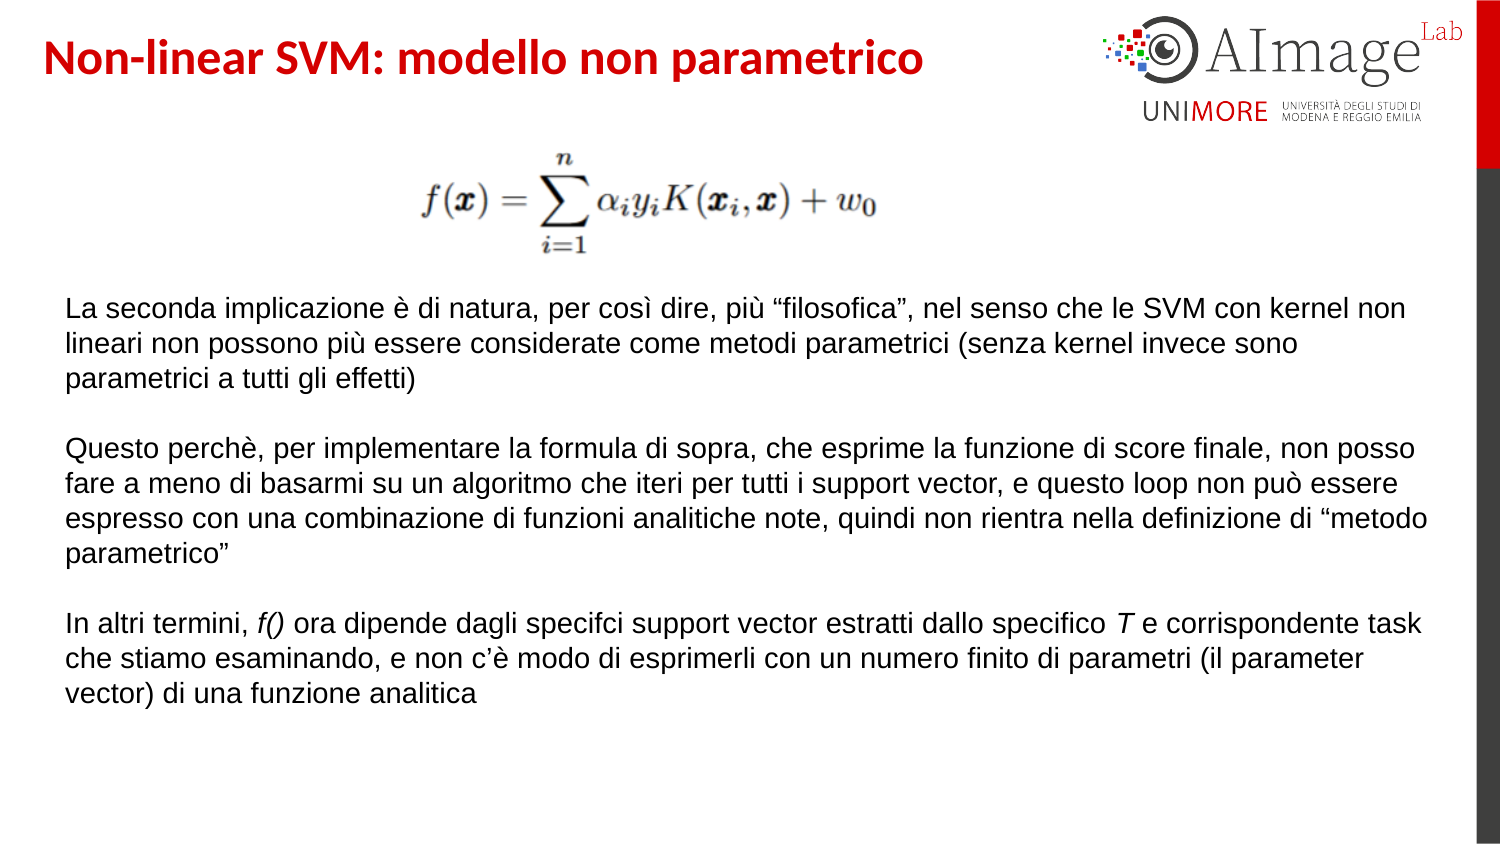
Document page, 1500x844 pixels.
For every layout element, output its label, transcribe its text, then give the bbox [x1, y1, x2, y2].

picture [408, 147, 886, 258]
text_box Non-linear SVM: modello non parametrico [41, 22, 1238, 85]
picture [1103, 16, 1464, 128]
text_box La seconda implicazione è di natura, per così dire, più “filosofica”, nel senso che le SVM con kernel non lineari non possono più essere considerate come metodi parametrici (senza kernel invece sono parametrici a tutti gli effetti) Questo perchè, per implementare la formula di sopra, che esprime la funzione di score finale, non posso fare a meno di basarmi su un algoritmo che iteri per tutti i support vector, e questo loop non può essere espresso con una combinazione di funzioni analitiche note, quindi non rientra nella definizione di “metodo parametrico” In altri termini, f() ora dipende dagli specifci support vector estratti dallo specifico T e corrispondente task che stiamo esaminando, e non c’è modo di esprimerli con un numero finito di parametri (il parameter vector) di una funzione analitica [50, 274, 1467, 725]
